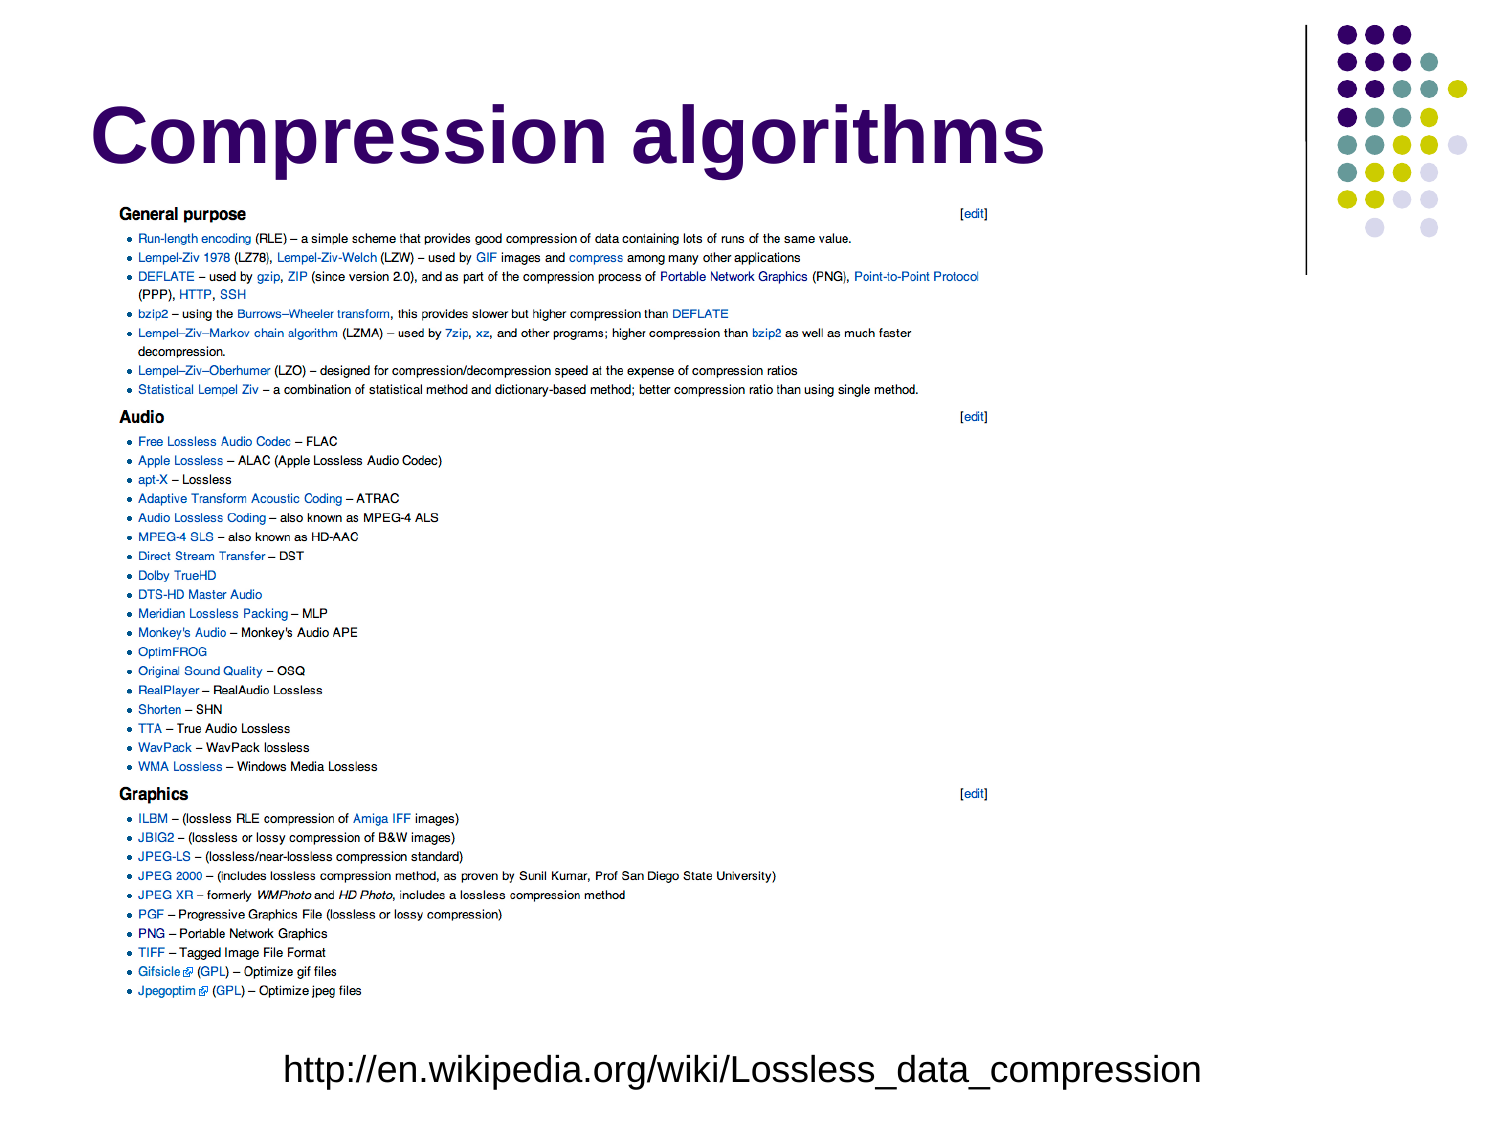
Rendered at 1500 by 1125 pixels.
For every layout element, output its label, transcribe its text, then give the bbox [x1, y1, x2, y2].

text_box http://en.wikipedia.org/wiki/Lossless_data_compression [268, 1037, 1218, 1098]
title Compression algorithms [75, 0, 1313, 188]
picture [112, 199, 1001, 1009]
